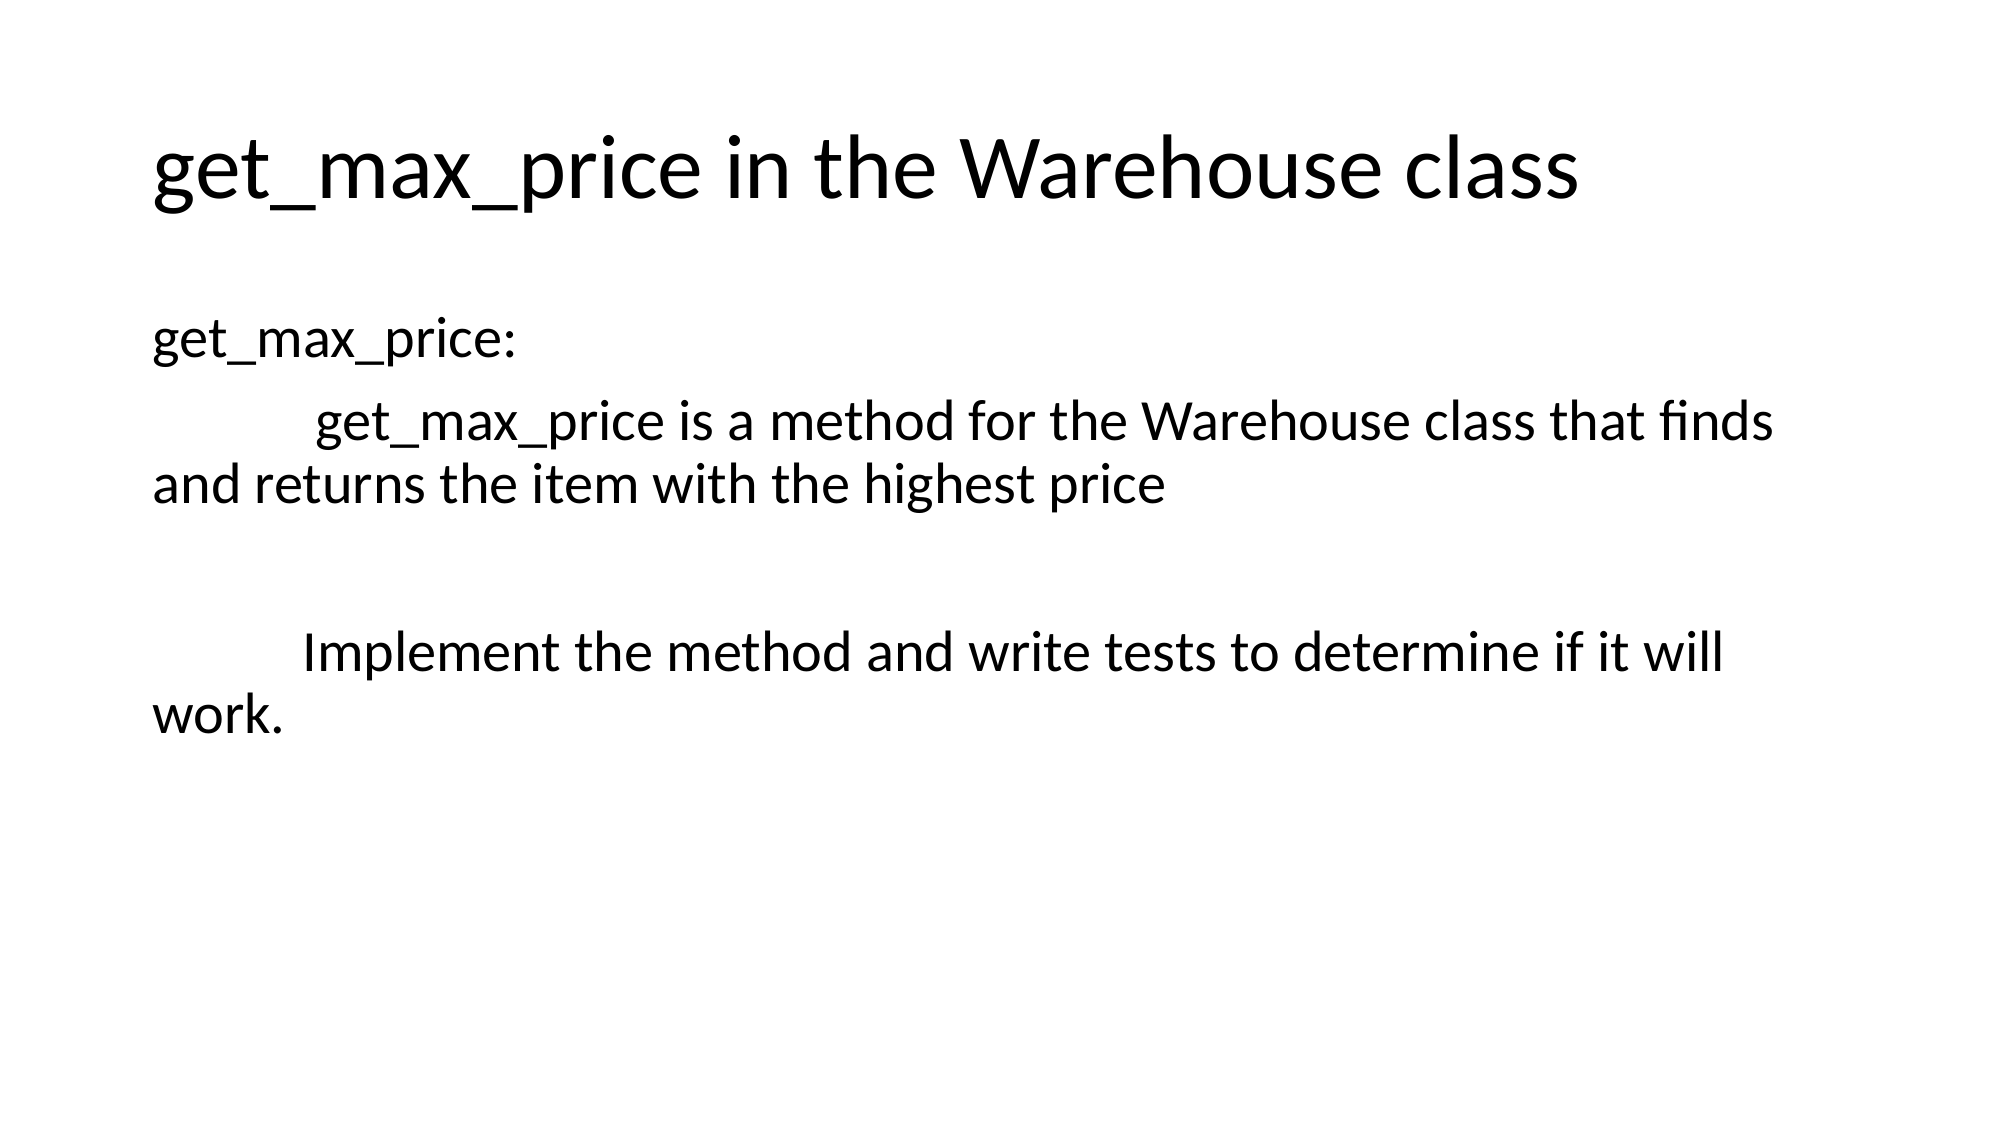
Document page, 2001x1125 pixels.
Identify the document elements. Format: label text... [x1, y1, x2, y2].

title get_max_price in the Warehouse class [137, 59, 1863, 278]
list get_max_price: get_max_price is a method for the Warehouse class that finds and returns the item with the highest price Implement the method and write tests to determine if it will work. [137, 299, 1863, 1014]
